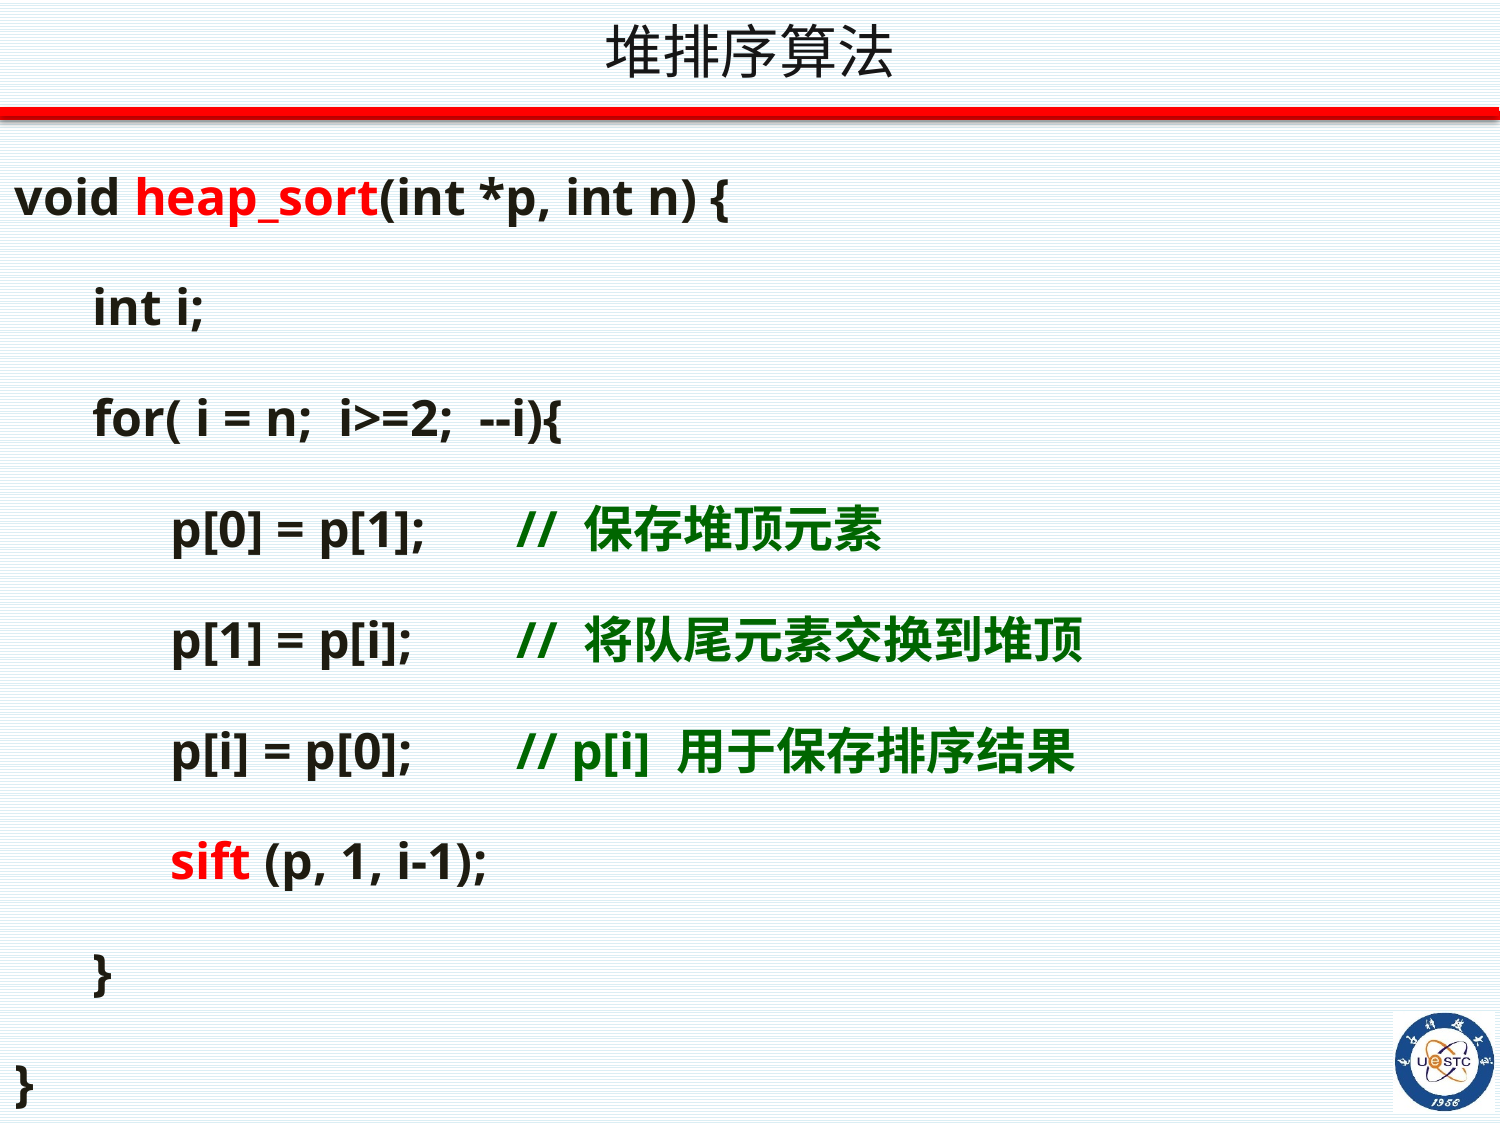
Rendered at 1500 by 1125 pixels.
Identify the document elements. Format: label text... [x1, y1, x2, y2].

text_box void heap_sort(int *p, int n) { int i; for( i = n; i>=2; --i){ p[0] = p[1]; // 保存堆顶元素 p[1] = p[i]; // 将队尾元素交换到堆顶 p[i] = p[0]; // p[i] 用于保存排序结果 sift (p, 1, i-1); } } [0, 127, 1500, 1119]
text_box 堆排序算法 [0, 8, 1500, 102]
